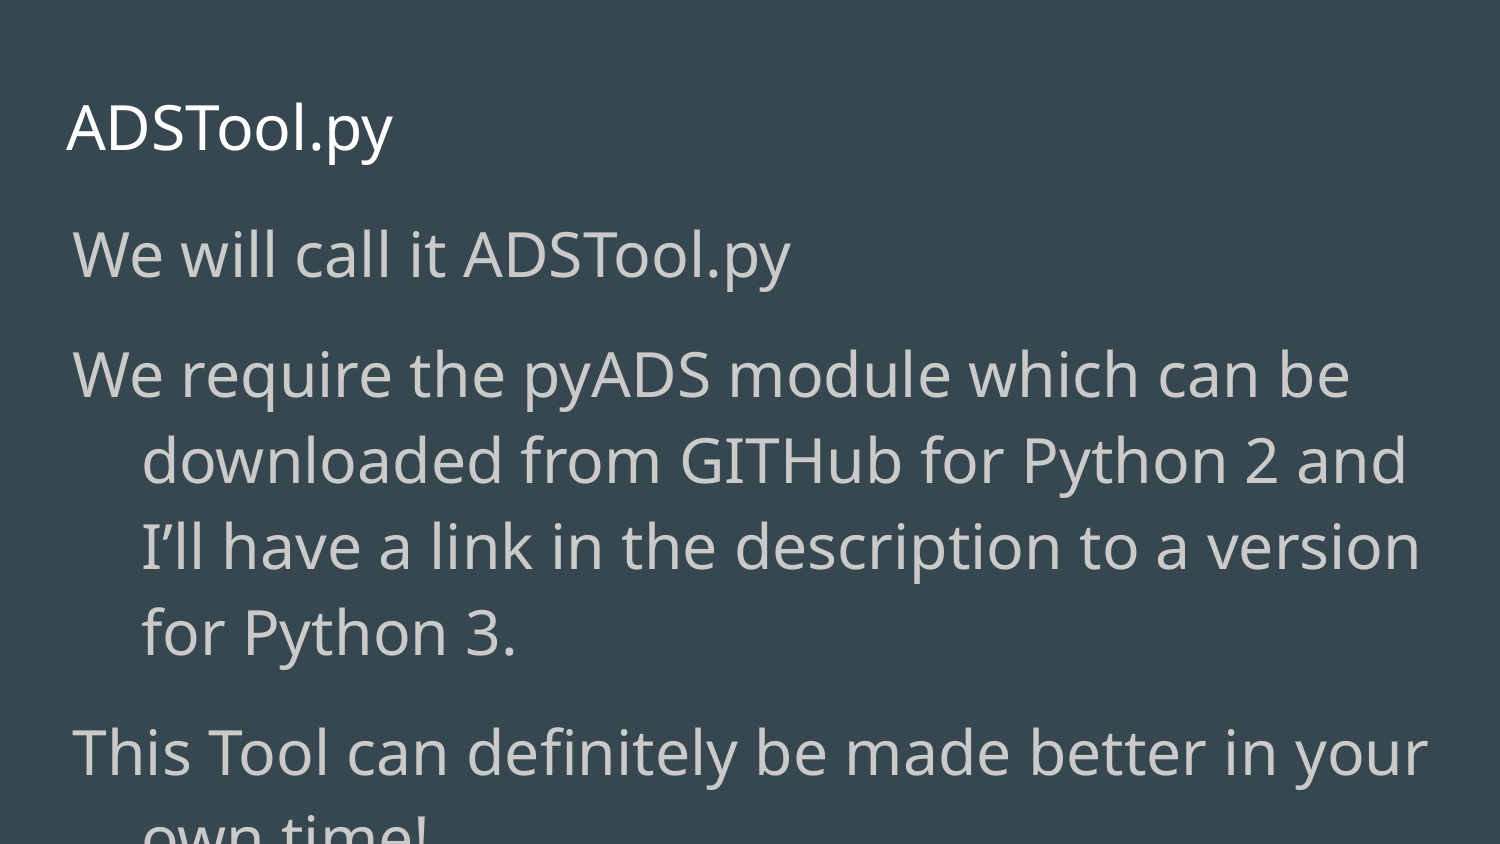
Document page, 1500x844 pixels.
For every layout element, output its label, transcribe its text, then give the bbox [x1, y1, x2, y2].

title ADSTool.py [51, 72, 1449, 167]
list We will call it ADSTool.py We require the pyADS module which can be downloaded from GITHub for Python 2 and I’ll have a link in the description to a version for Python 3. This Tool can definitely be made better in your own time! [51, 189, 1449, 798]
